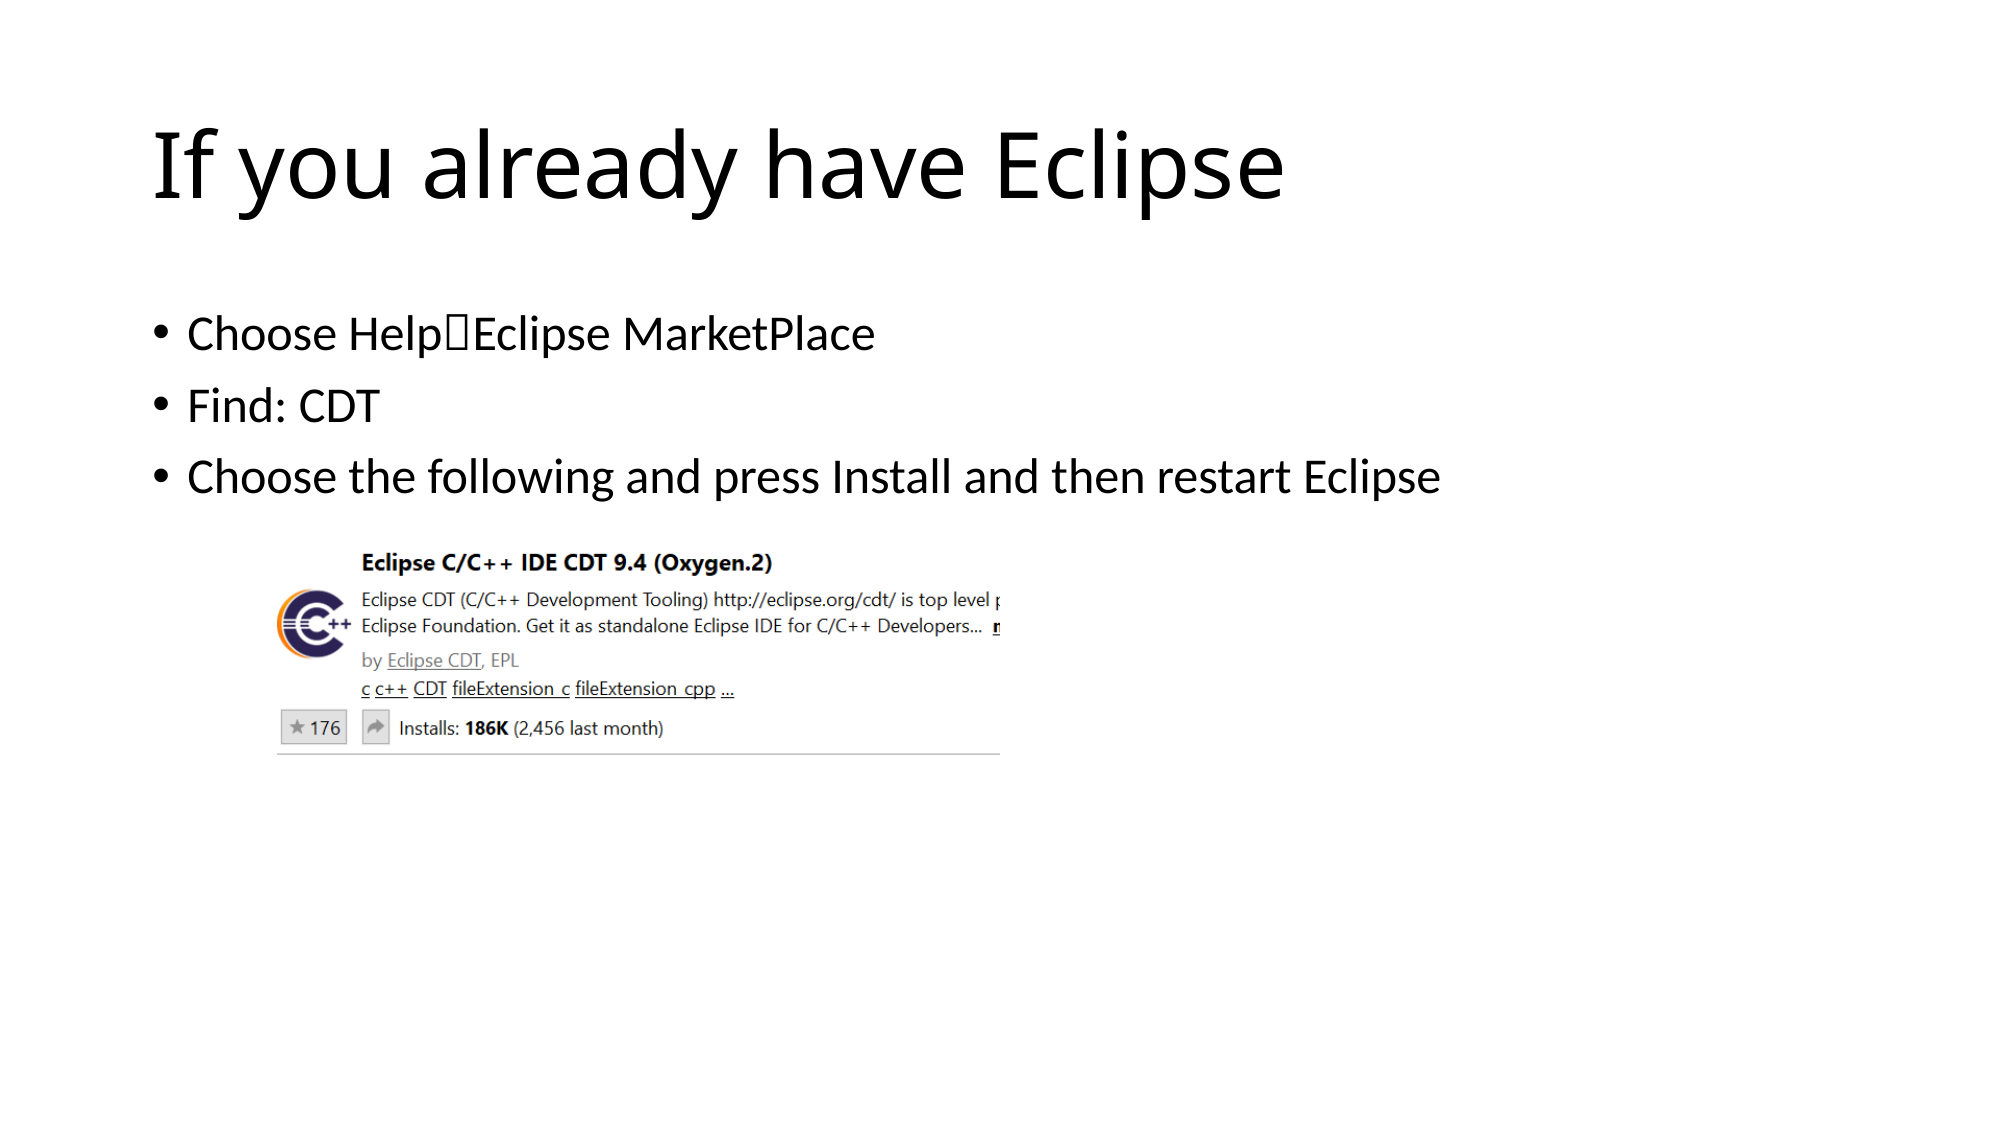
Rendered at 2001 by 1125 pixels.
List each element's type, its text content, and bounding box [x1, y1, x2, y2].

list Choose HelpEclipse MarketPlace Find: CDT Choose the following and press Install and then restart Eclipse [137, 299, 1863, 513]
picture [276, 534, 1000, 763]
title If you already have Eclipse [137, 59, 1863, 278]
